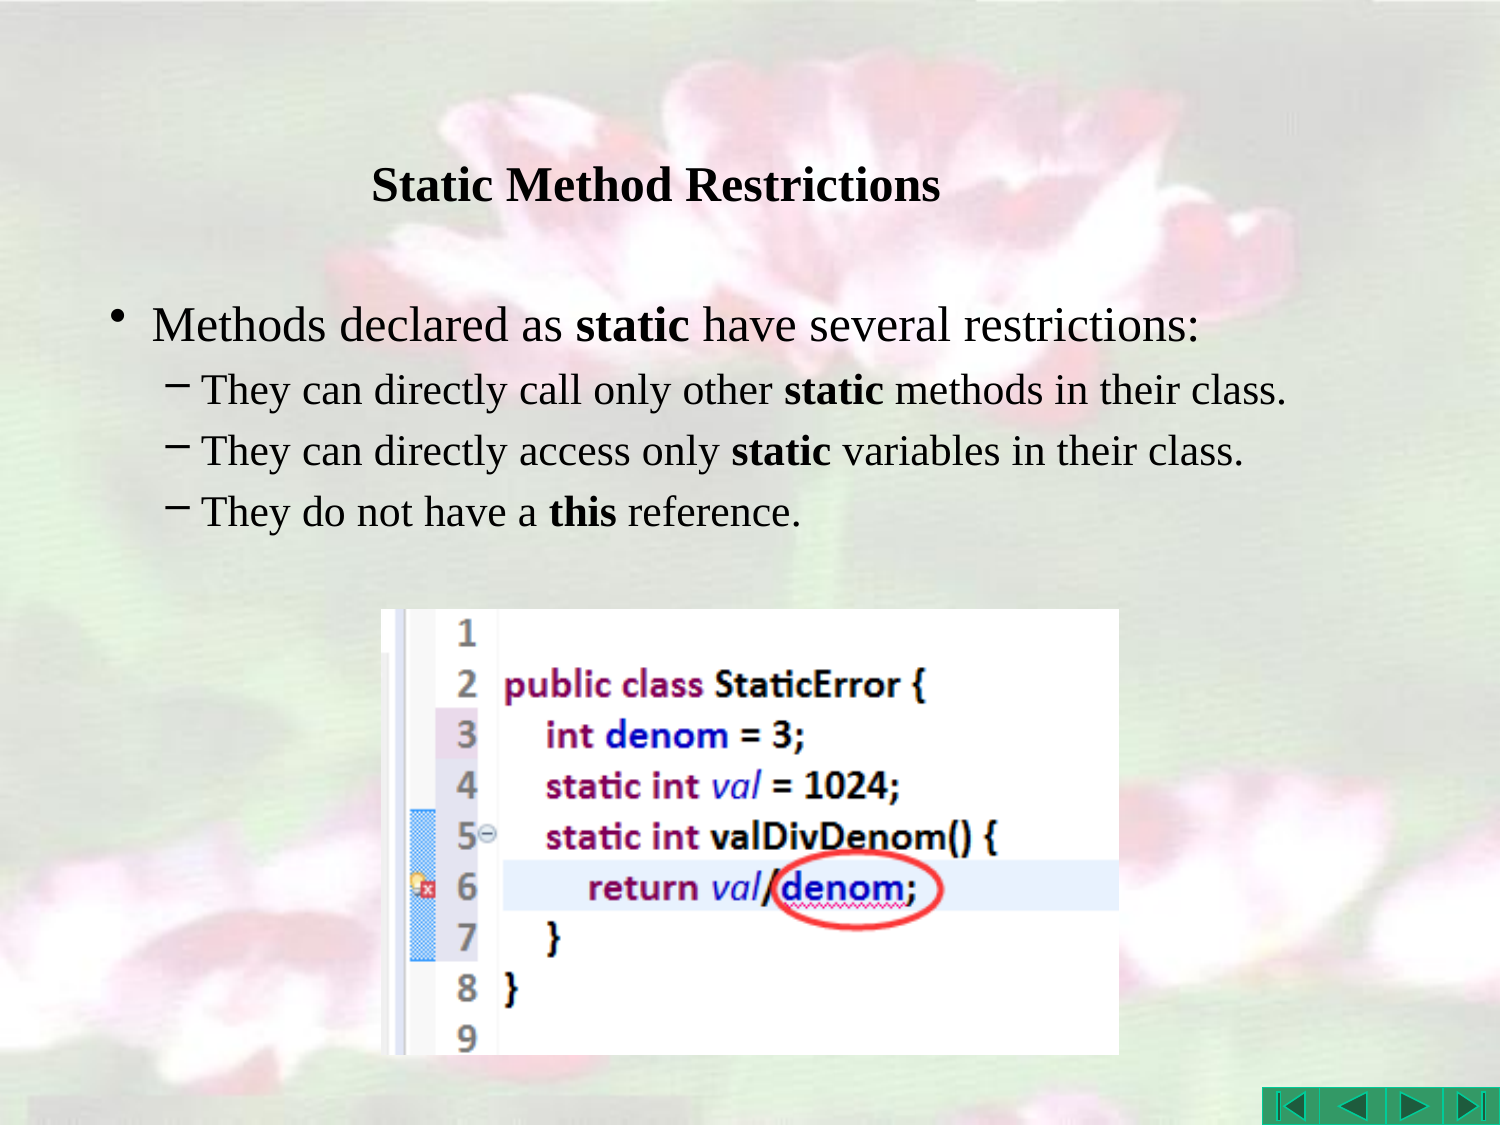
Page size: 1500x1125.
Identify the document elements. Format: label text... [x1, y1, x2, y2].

title Static Method Restrictions [112, 125, 1200, 238]
picture [0, 0, 1500, 1125]
list Methods declared as static have several restrictions: They can directly call only other static methods in their class. They can directly access only static variables in their class. They do not have a this reference. [94, 284, 1370, 563]
